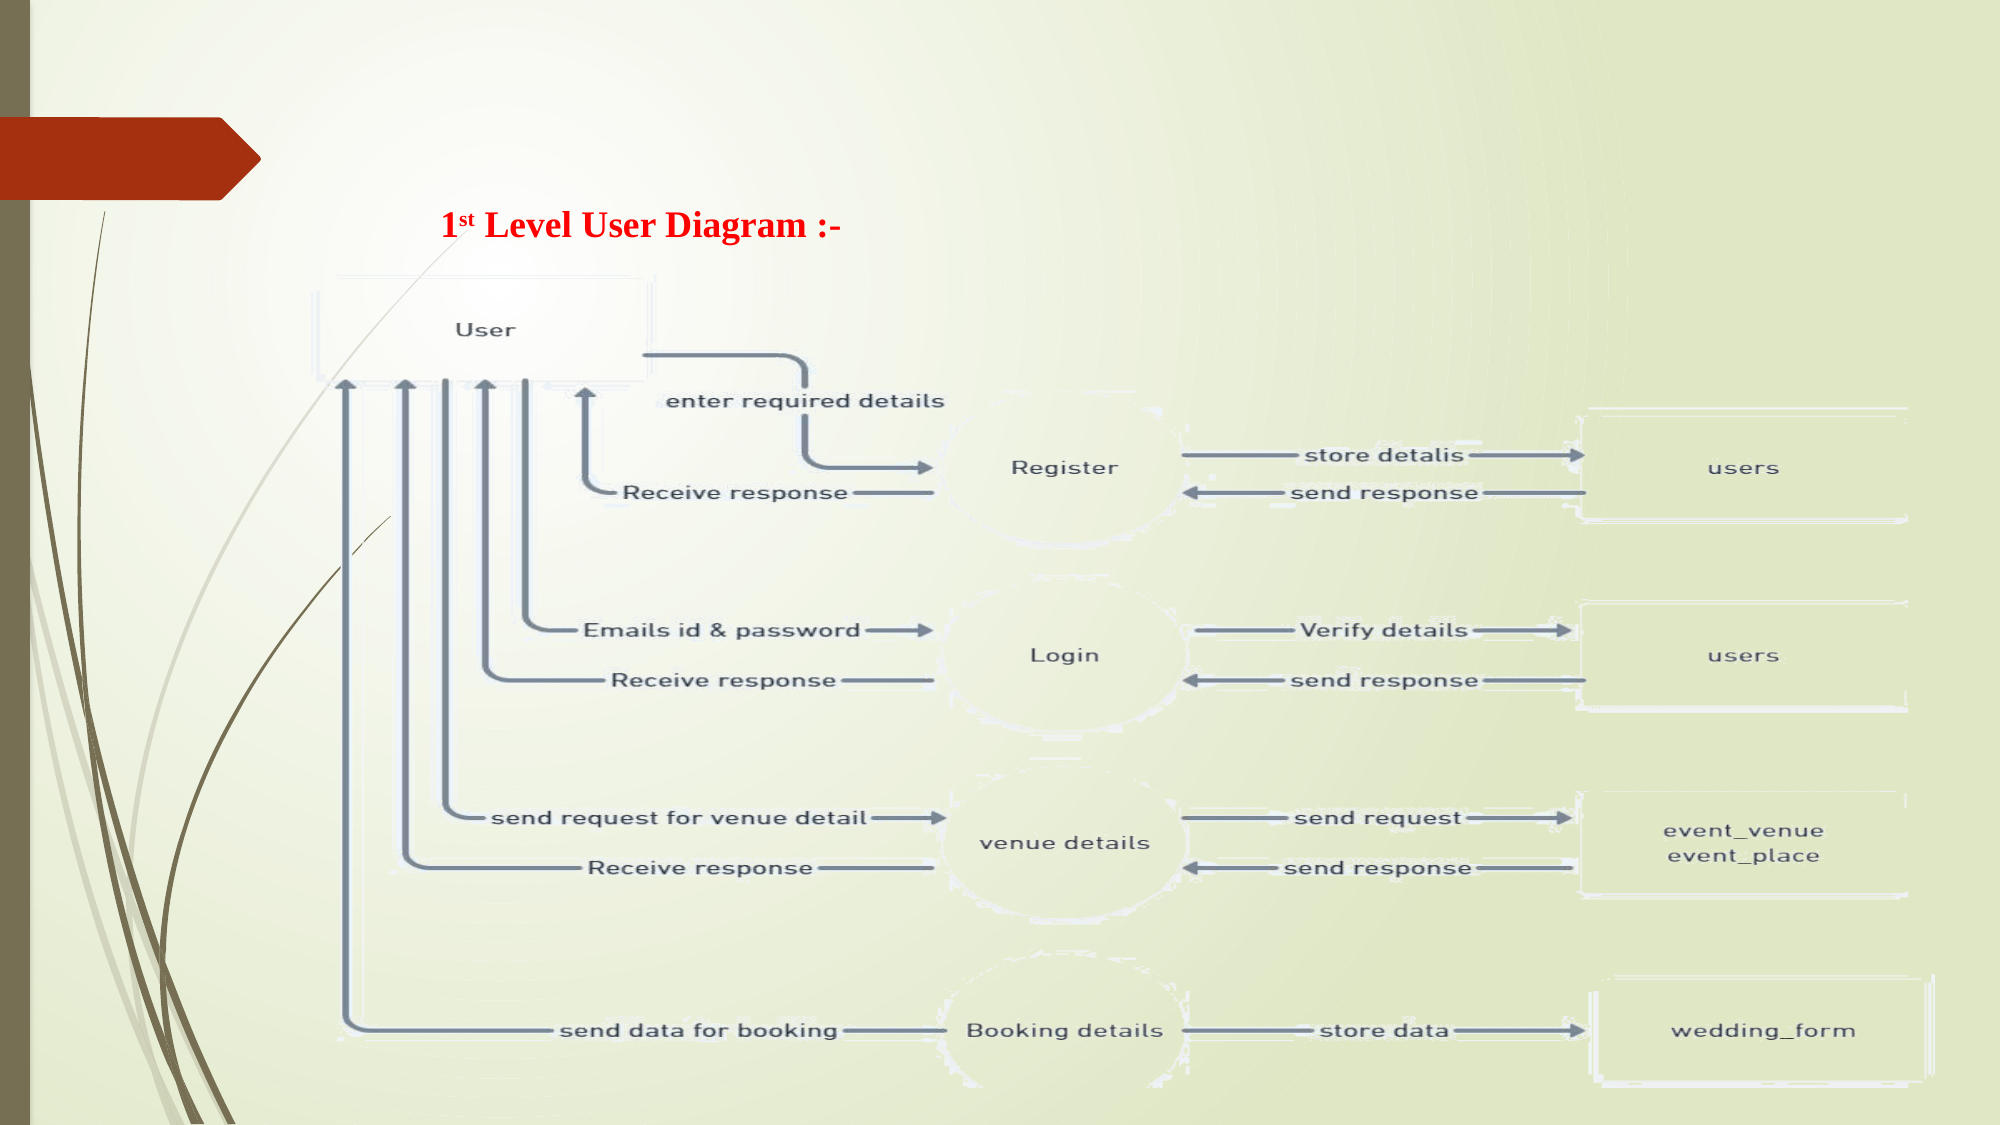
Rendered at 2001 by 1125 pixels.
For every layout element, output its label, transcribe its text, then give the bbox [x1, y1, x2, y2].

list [311, 274, 1936, 1088]
title 1st Level User Diagram :- [425, 102, 1888, 274]
